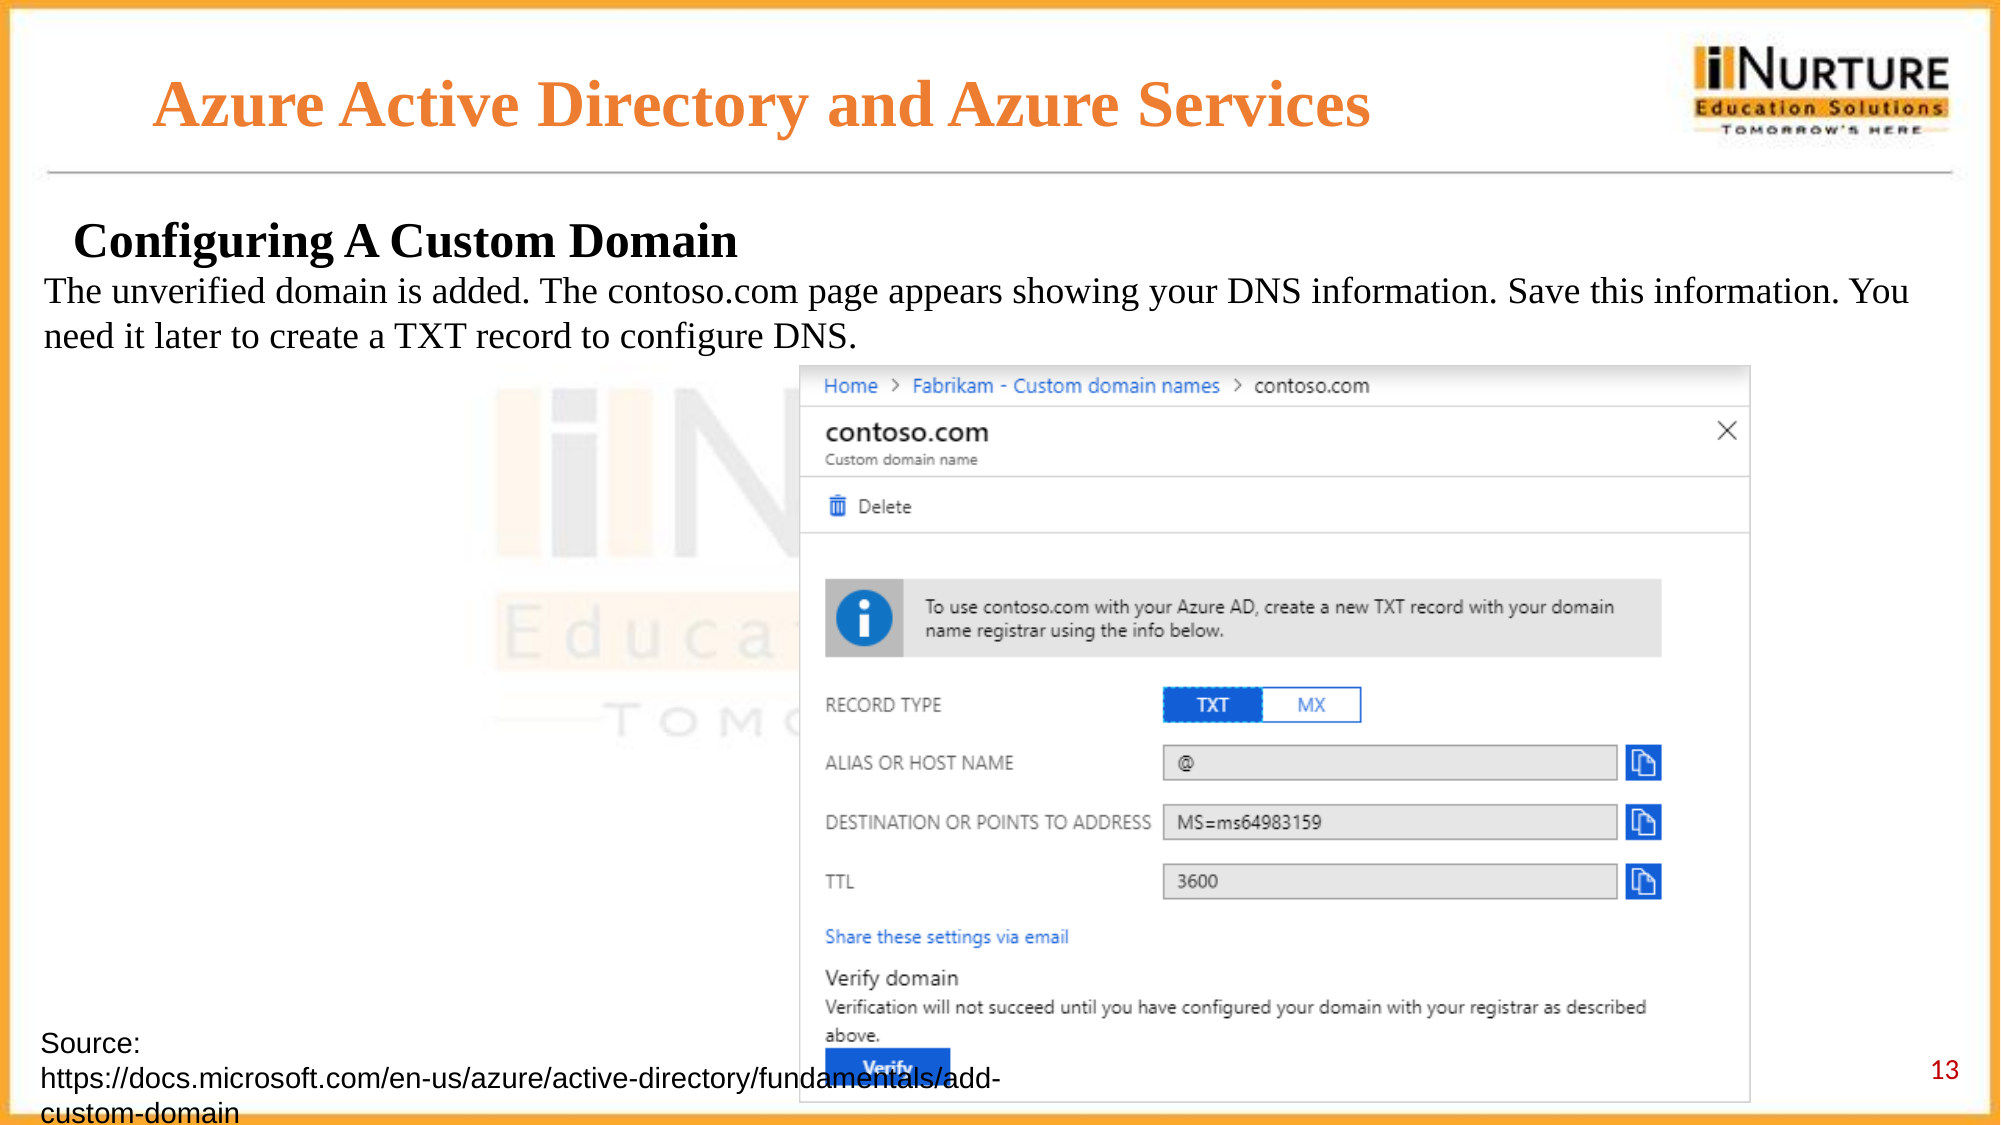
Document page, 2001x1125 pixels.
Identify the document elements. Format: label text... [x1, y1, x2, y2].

picture [0, 0, 2001, 1125]
list Configuring A Custom Domain [45, 206, 1955, 860]
slide_number ‹#› [1840, 1042, 1975, 1103]
text_box Source: https://docs.microsoft.com/en-us/azure/active-directory/fundamentals/add-custom-domain [25, 1016, 1026, 1125]
title Azure Active Directory and Azure Services [137, 59, 1540, 150]
text_box The unverified domain is added. The contoso.com page appears showing your DNS information. Save this information. You need it later to create a TXT record to configure DNS. [28, 259, 1938, 364]
